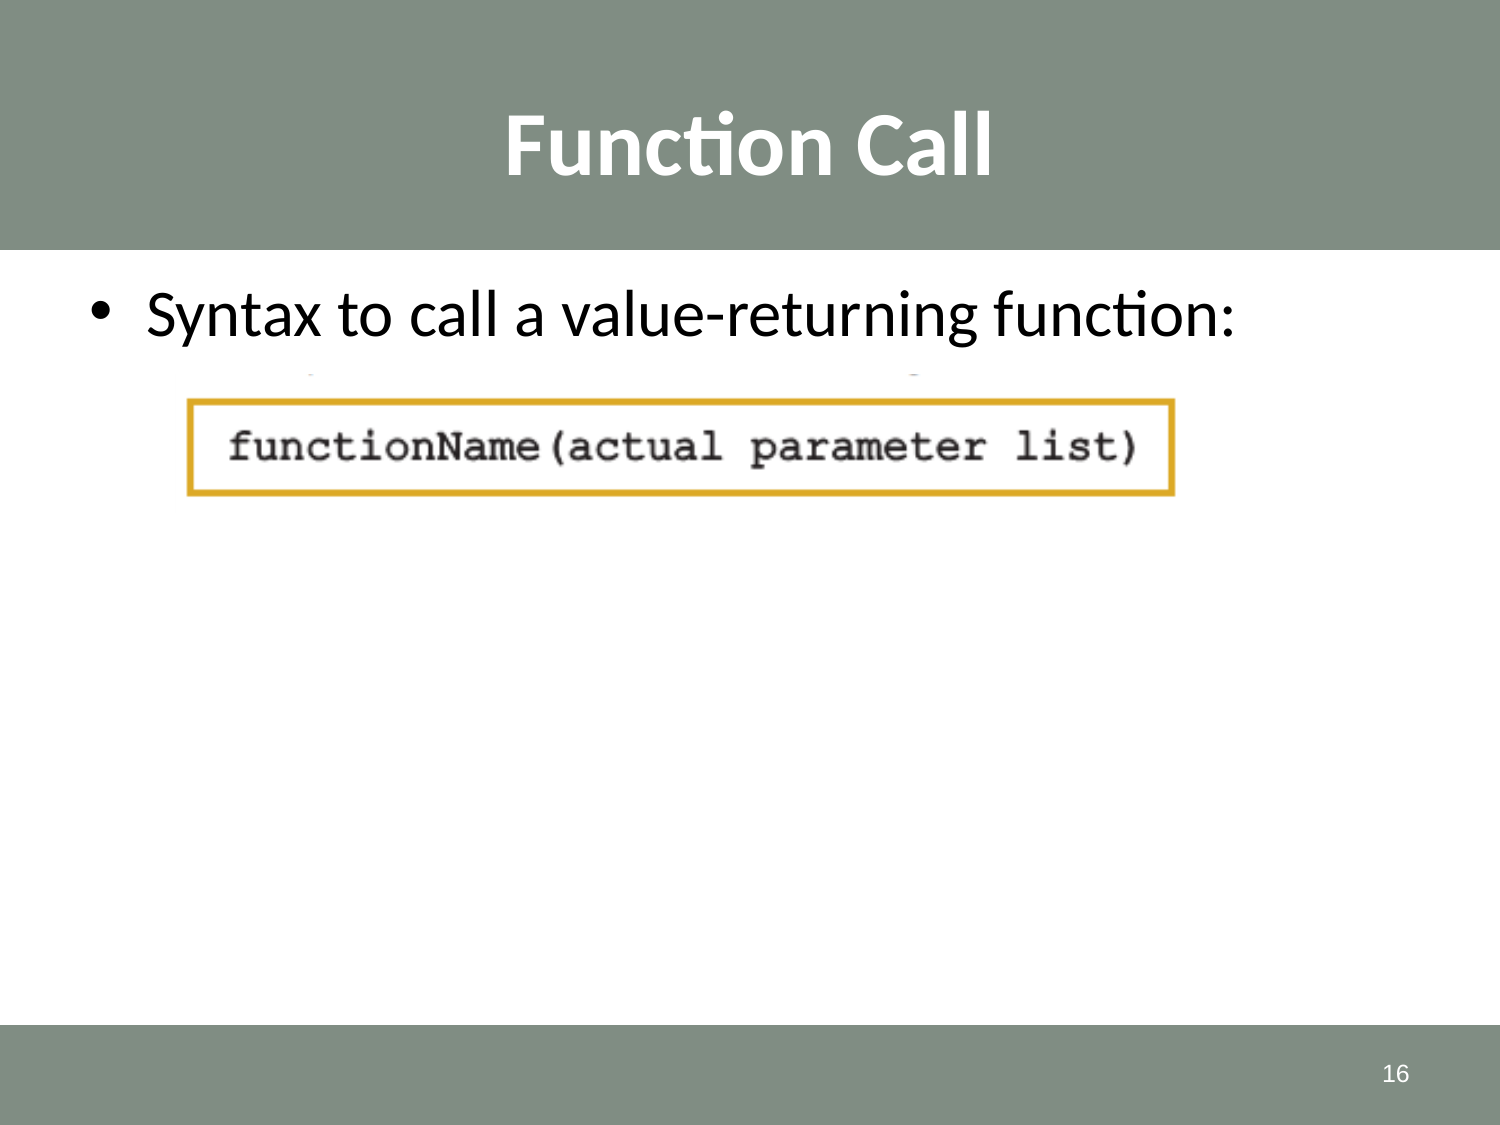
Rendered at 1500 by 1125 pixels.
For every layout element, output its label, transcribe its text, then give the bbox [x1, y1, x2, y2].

text_box Syntax to call a value-returning function: [74, 262, 1425, 1005]
slide_number 16 [1074, 1042, 1425, 1103]
title Function Call [75, 45, 1425, 233]
picture [174, 374, 1188, 513]
